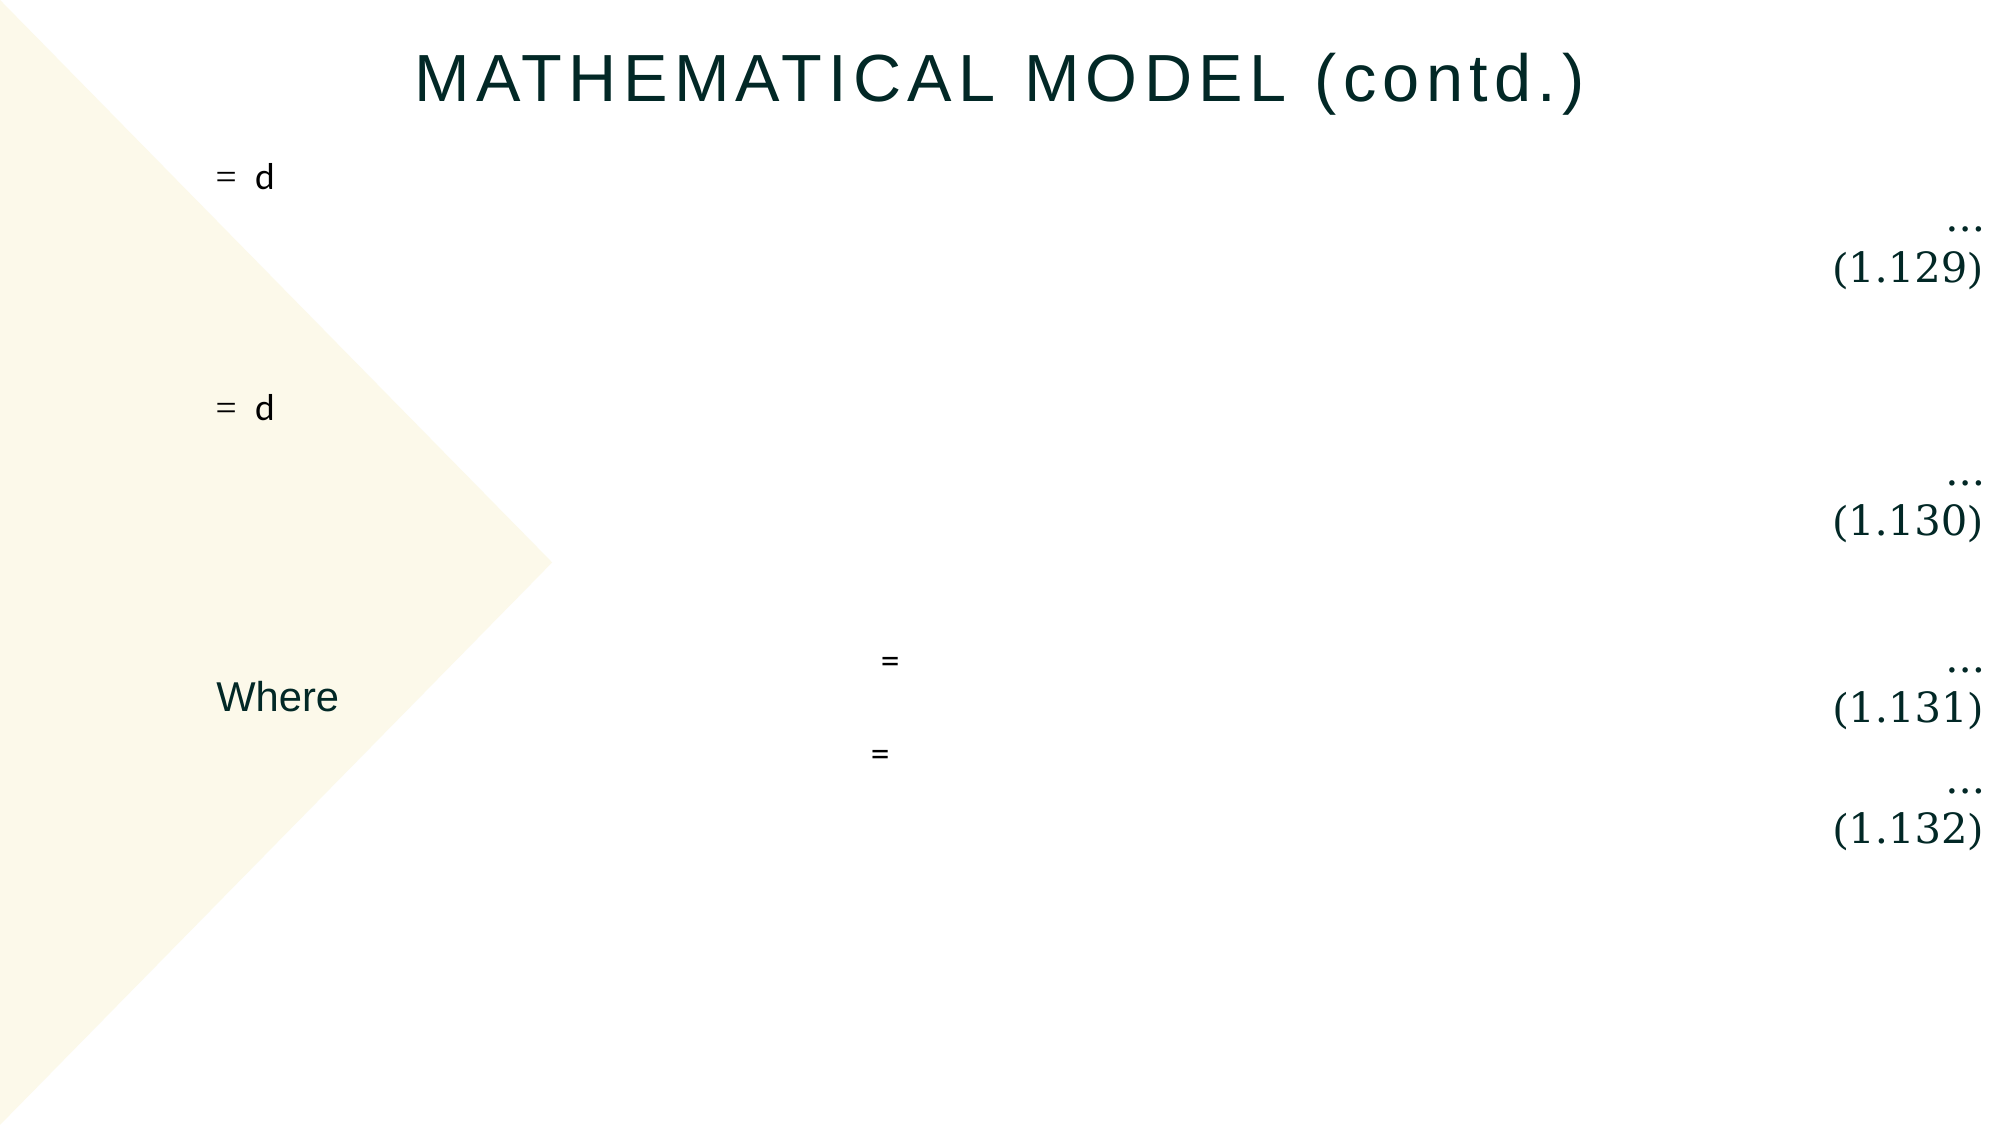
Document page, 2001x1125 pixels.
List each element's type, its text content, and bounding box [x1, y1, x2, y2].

text_box [0, 0, 554, 1125]
text_box ...(1.132) [1796, 744, 2000, 859]
text_box Where [201, 636, 355, 727]
text_box ...(1.131) [1796, 622, 2000, 738]
text_box ...(1.129) [1798, 182, 2000, 298]
text_box ...(1.130) [1798, 436, 2000, 551]
text_box MATHEMATICAL MODEL (contd.) [399, 27, 1601, 123]
